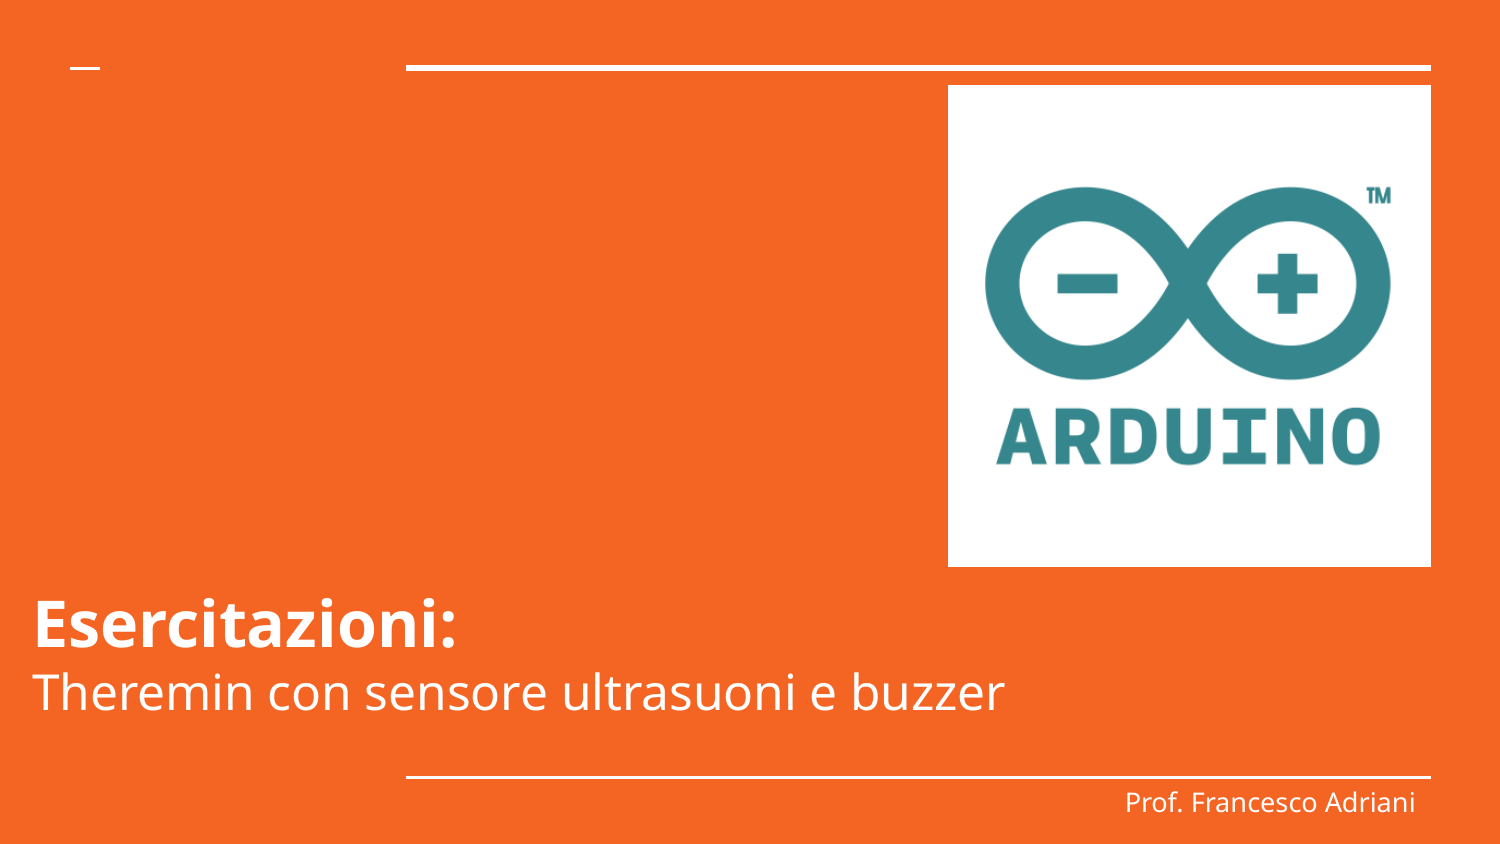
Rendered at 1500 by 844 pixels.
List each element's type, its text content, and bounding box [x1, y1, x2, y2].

picture [948, 85, 1431, 567]
text_box Prof. Francesco Adriani [1073, 770, 1431, 834]
subtitle Esercitazioni: Theremin con sensore ultrasuoni e buzzer [17, 531, 1056, 735]
